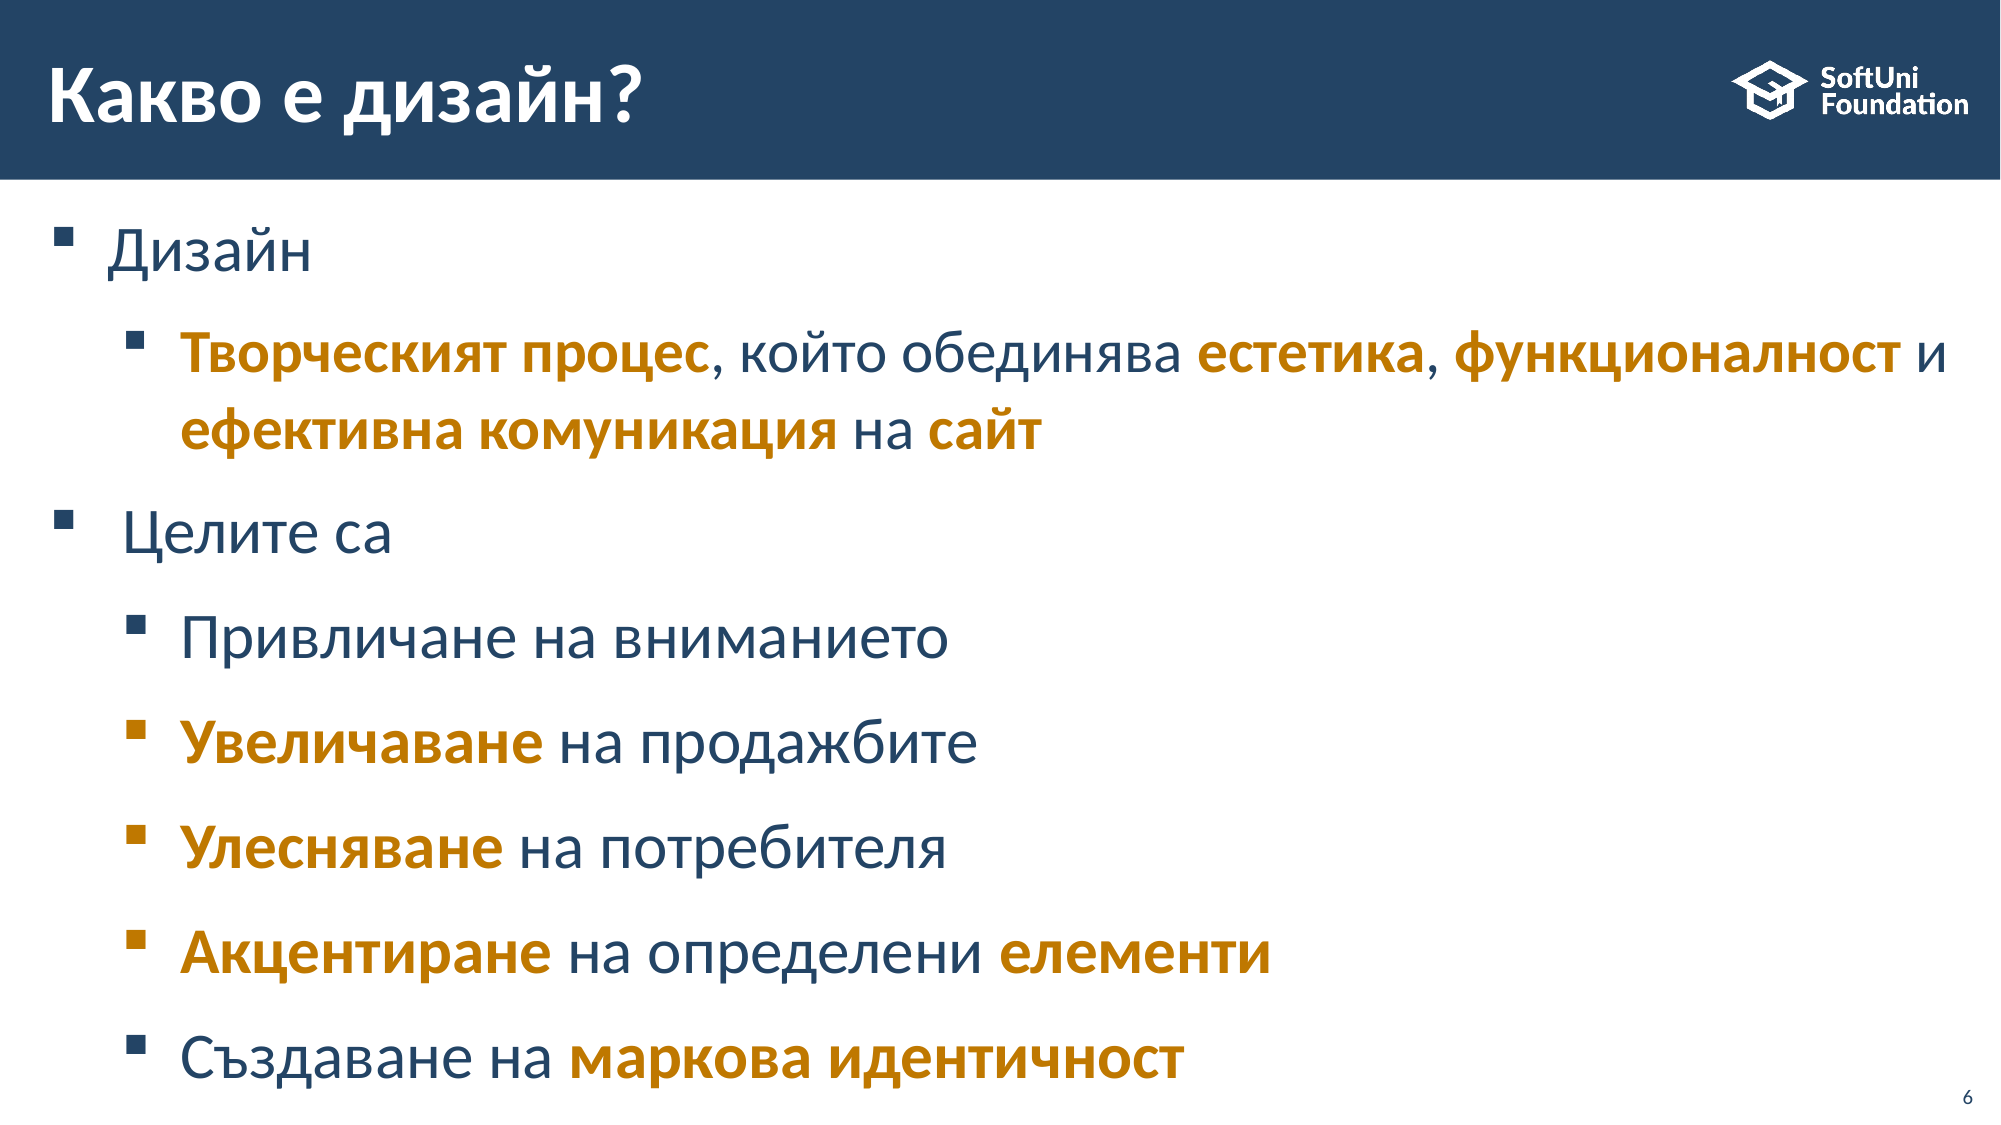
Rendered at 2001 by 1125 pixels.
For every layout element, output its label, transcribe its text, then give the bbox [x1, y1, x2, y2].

title Какво е дизайн? [31, 16, 1716, 162]
picture [1731, 60, 1968, 120]
slide_number 6 [1927, 1067, 1989, 1117]
list Дизайн Творческият процес, който обединява естетика, функционалност и ефективна комуникация на сайт Целите са Привличане на вниманието Увеличаване на продажбите Улесняване на потребителя Акцентиране на определени елементи Създаване на маркова идентичност [31, 196, 1970, 1104]
